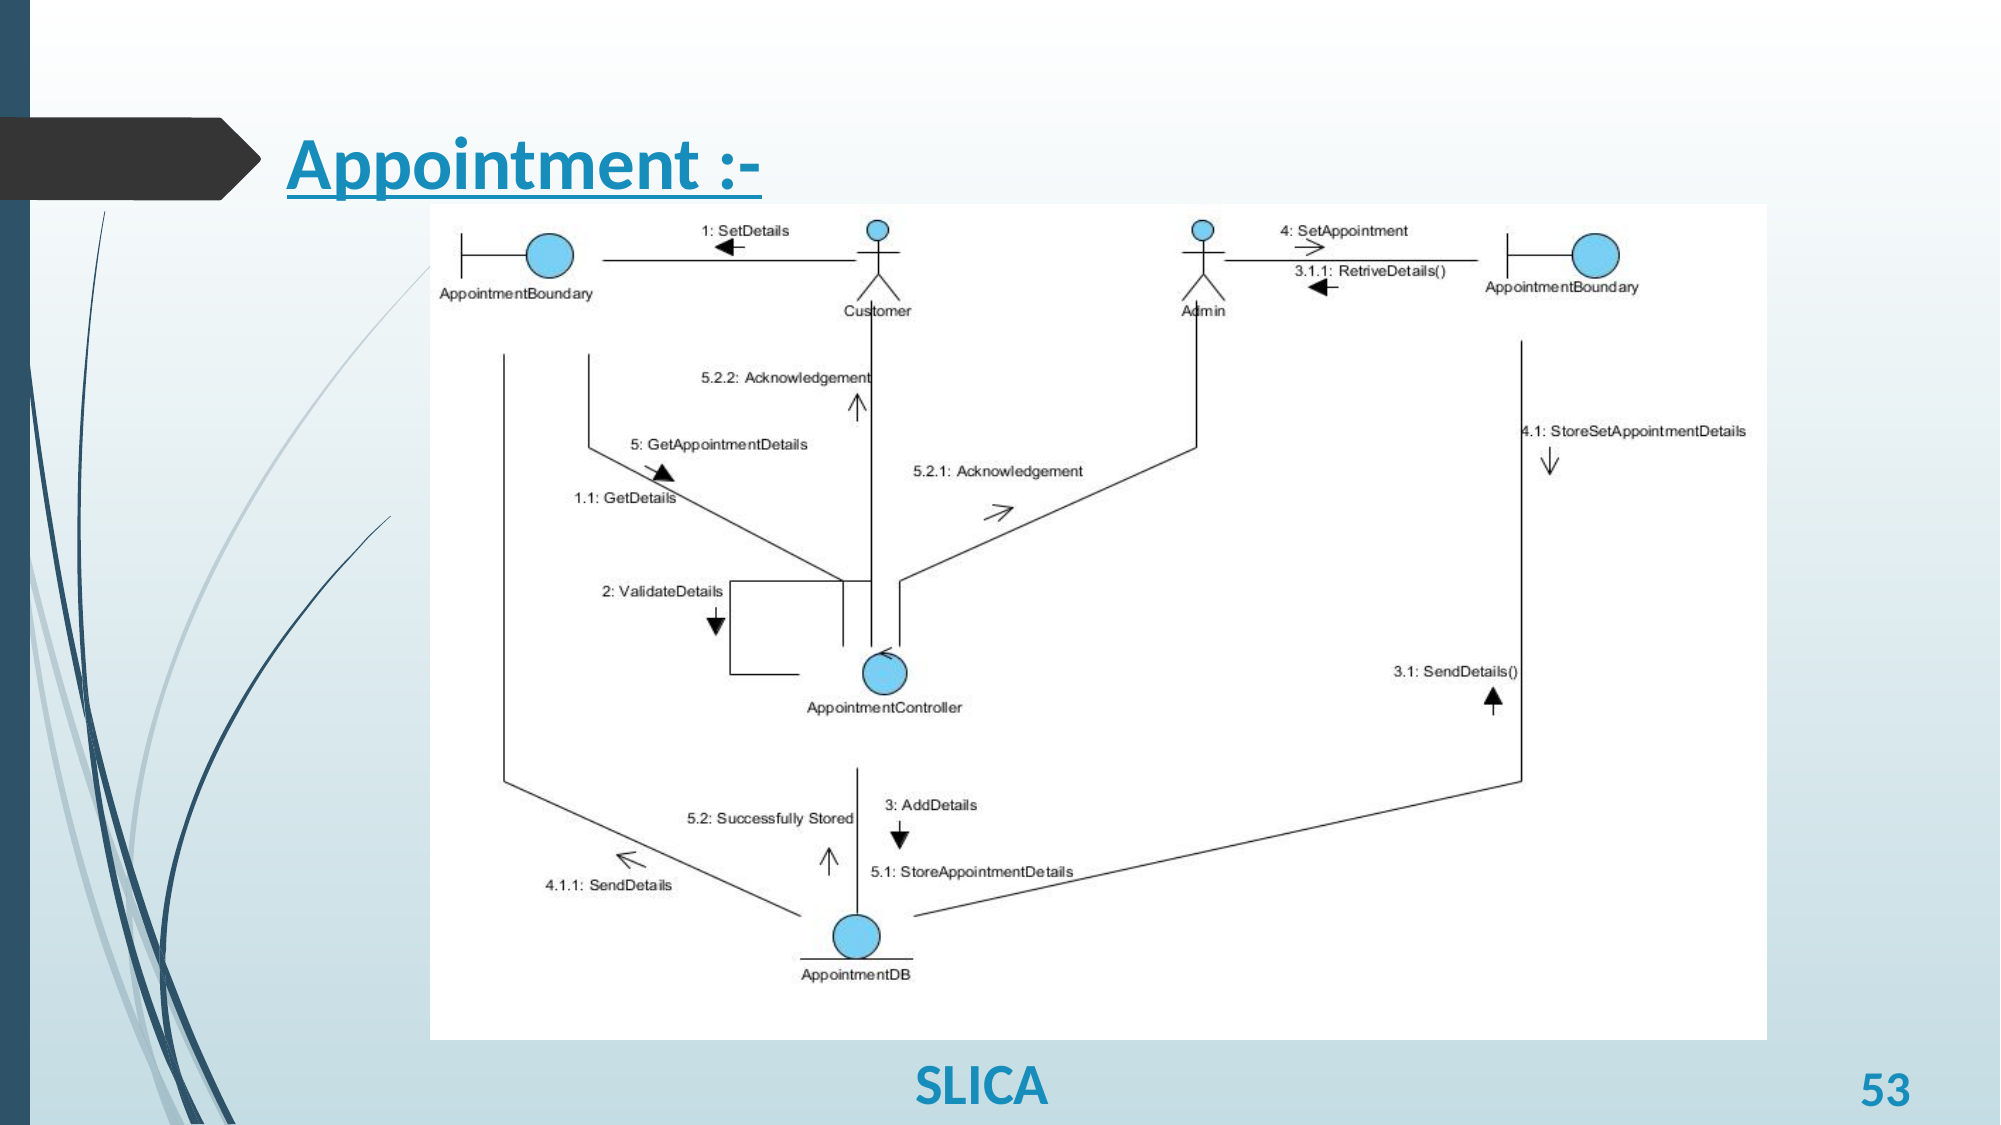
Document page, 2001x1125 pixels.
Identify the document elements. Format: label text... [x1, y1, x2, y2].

picture [430, 204, 1768, 1040]
text_box SLICA [900, 1049, 1067, 1125]
text_box 53 [1845, 1049, 1927, 1125]
title Appointment :- [271, 107, 780, 228]
